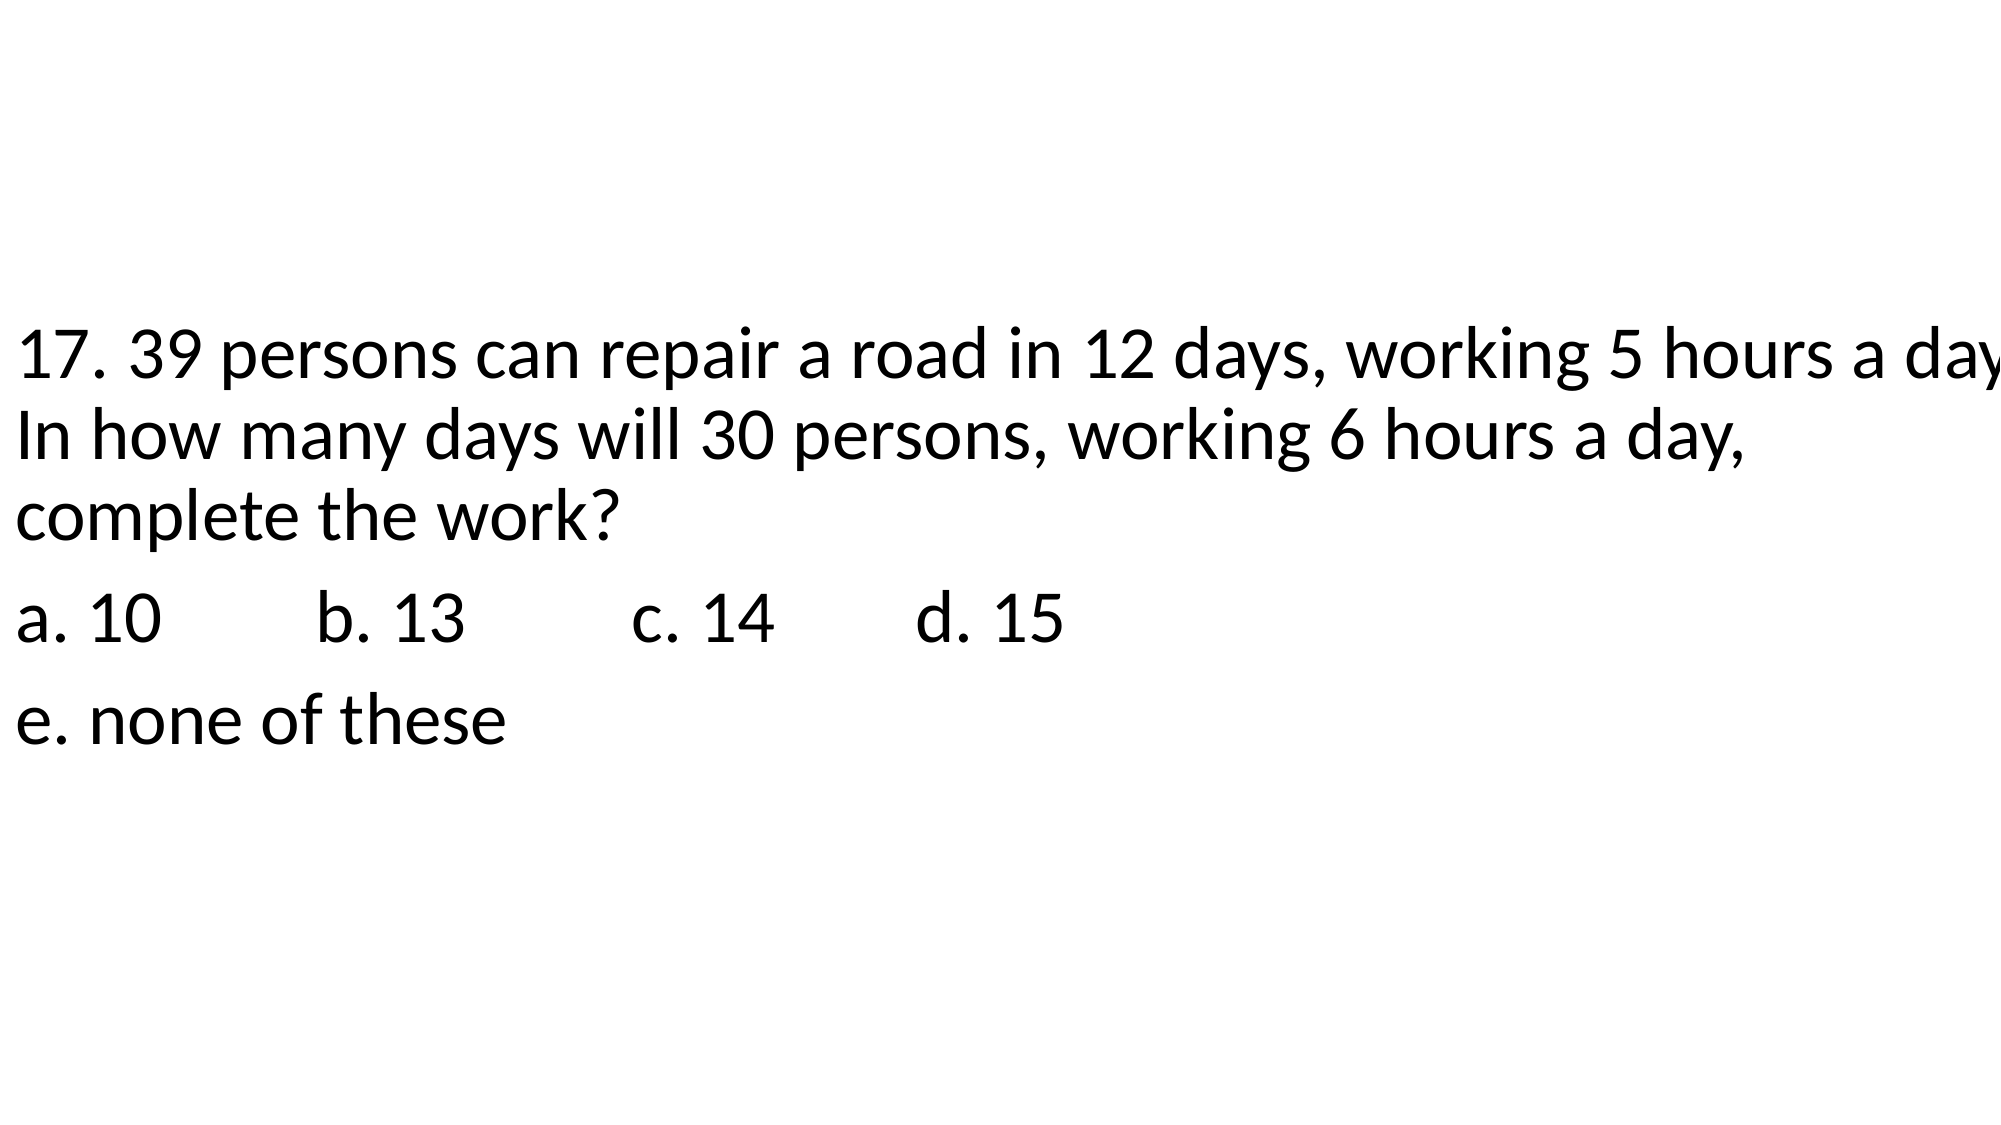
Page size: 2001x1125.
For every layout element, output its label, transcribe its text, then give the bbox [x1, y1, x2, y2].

list 17. 39 persons can repair a road in 12 days, working 5 hours a day. In how many days will 30 persons, working 6 hours a day, complete the work? a. 10 b. 13 c. 14 d. 15 e. none of these [0, 306, 2000, 1021]
